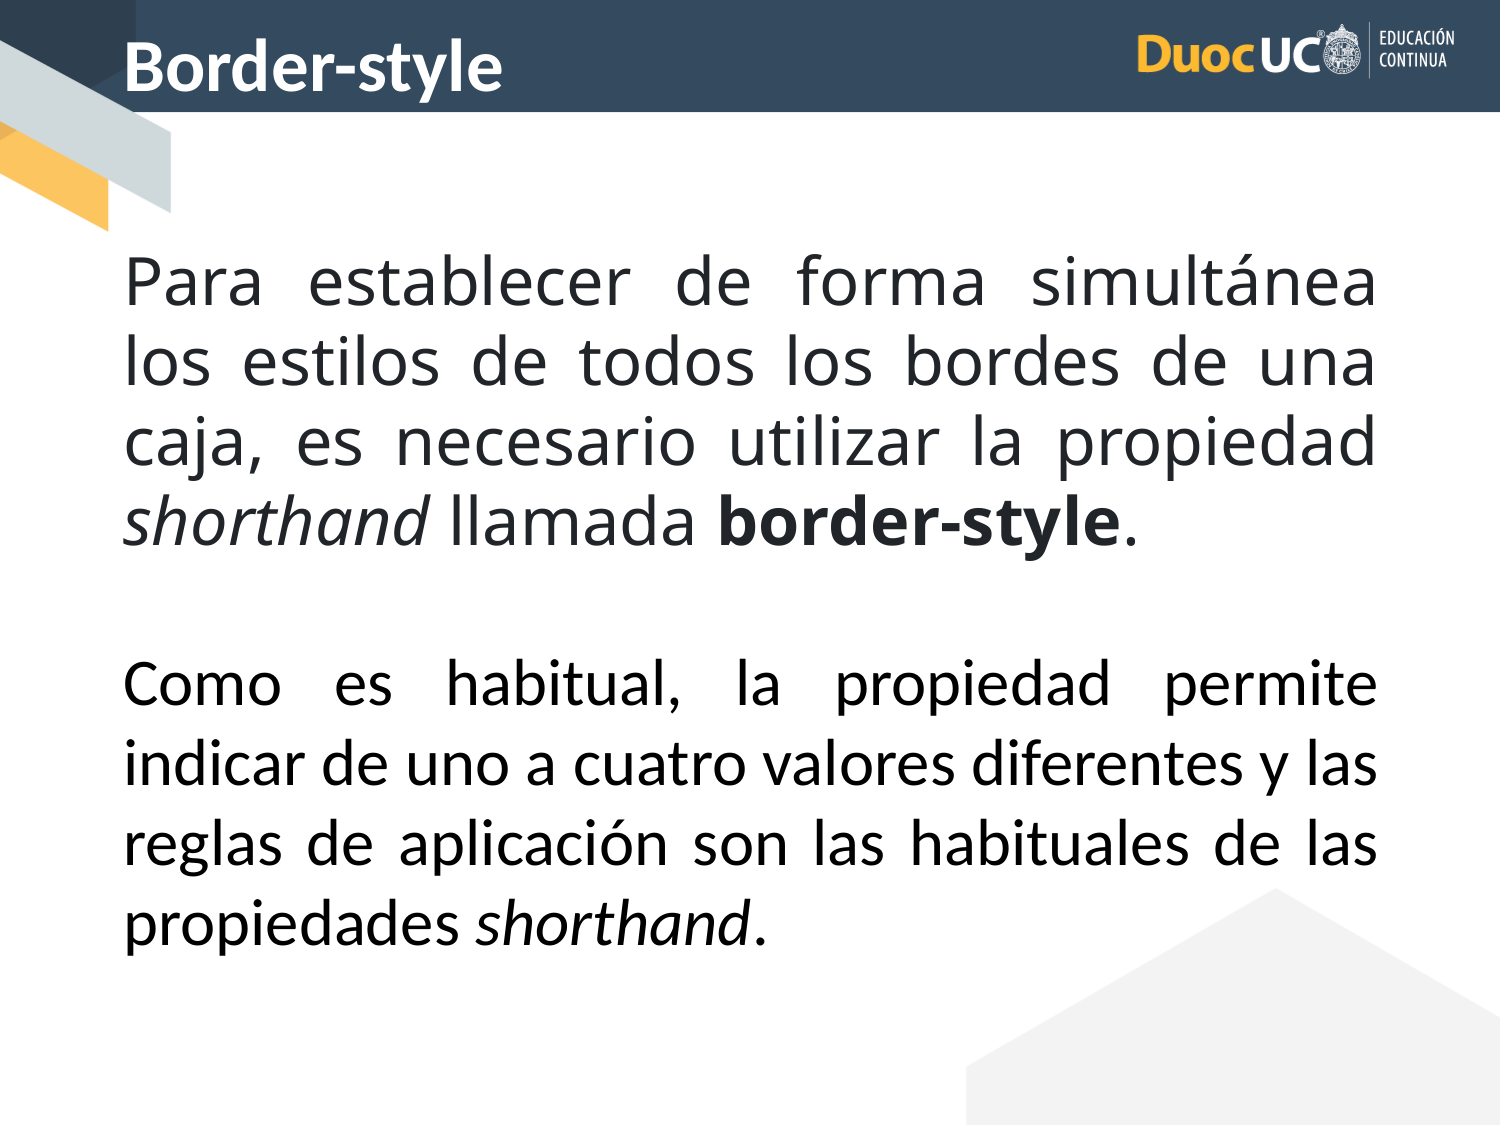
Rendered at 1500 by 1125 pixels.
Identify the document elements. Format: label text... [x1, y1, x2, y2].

picture [0, 0, 1500, 1125]
text_box Border-style [108, 8, 742, 114]
text_box Para establecer de forma simultánea los estilos de todos los bordes de una caja, es necesario utilizar la propiedad shorthand llamada border-style. Como es habitual, la propiedad permite indicar de uno a cuatro valores diferentes y las reglas de aplicación son las habituales de las propiedades shorthand. [108, 231, 1395, 967]
